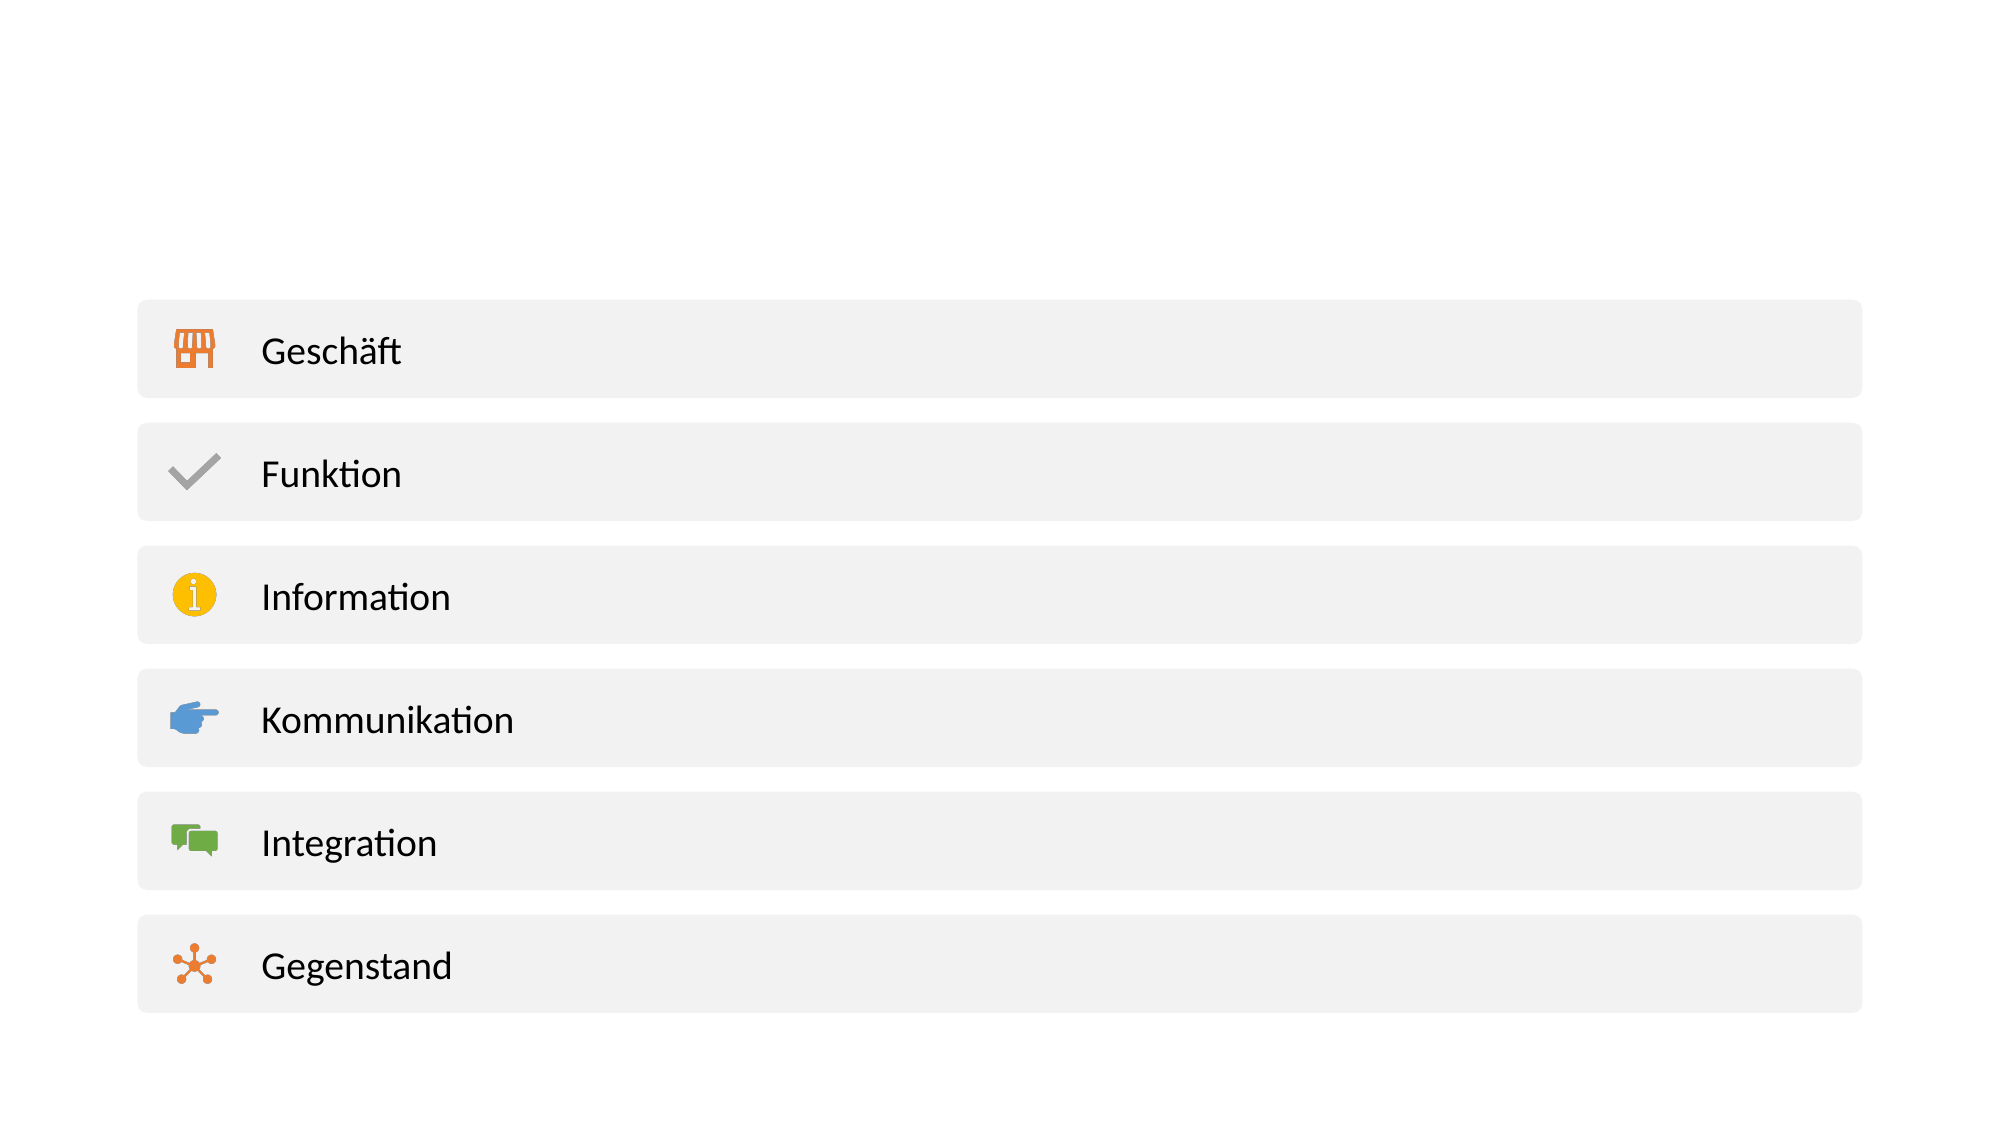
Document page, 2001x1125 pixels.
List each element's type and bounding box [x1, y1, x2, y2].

list [137, 299, 1863, 1014]
